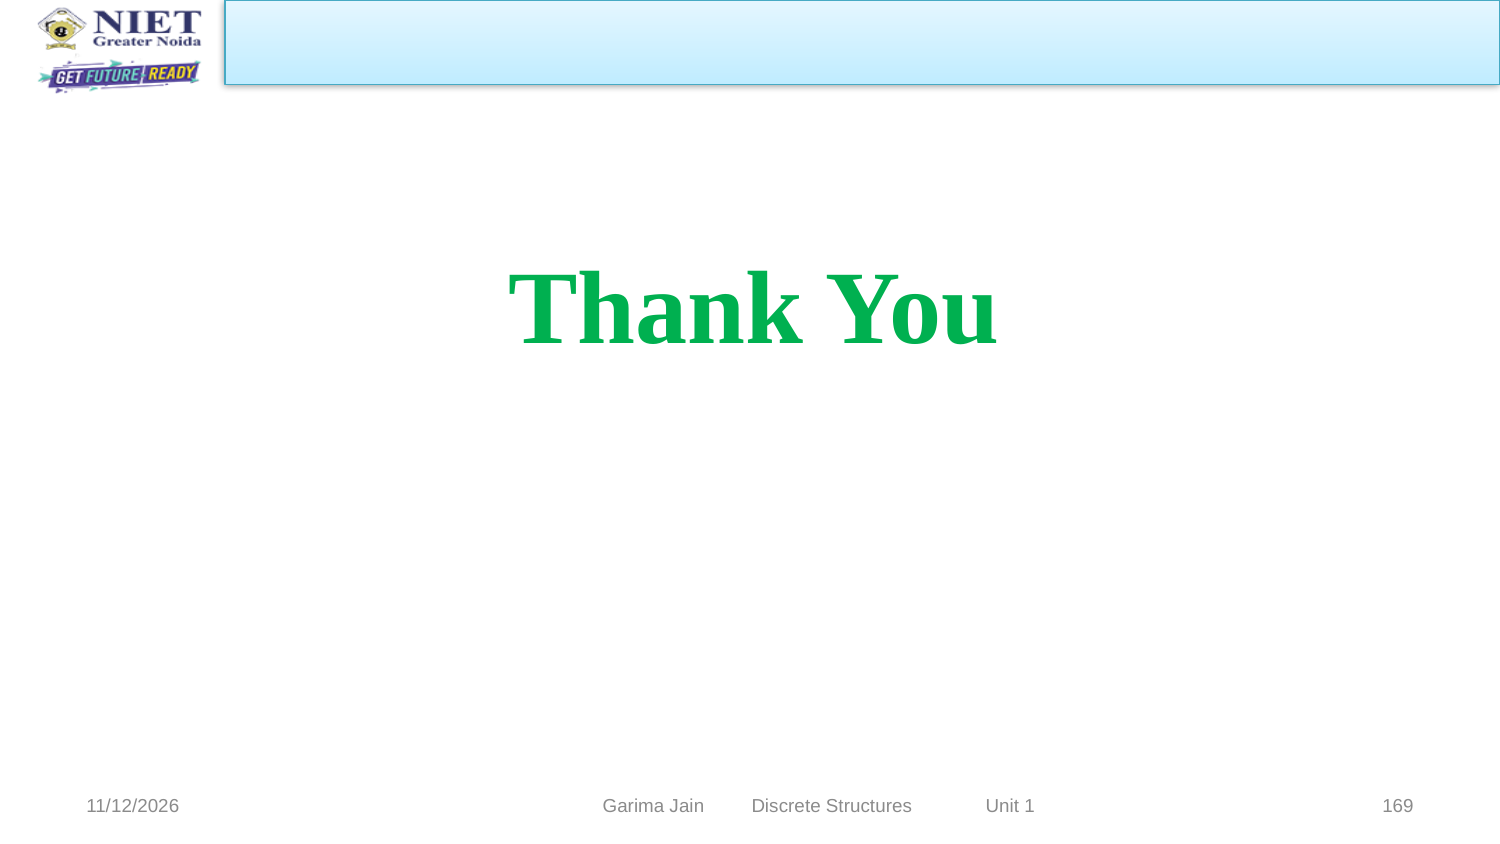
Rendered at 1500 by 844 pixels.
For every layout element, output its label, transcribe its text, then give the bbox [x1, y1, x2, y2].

picture [0, 0, 238, 101]
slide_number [75, 782, 362, 827]
list Thank You [393, 233, 1115, 720]
footer Garima Jain Discrete Structures Unit 1 [362, 782, 1074, 827]
slide_number 169 [1074, 782, 1425, 827]
text_box [238, 0, 1500, 85]
